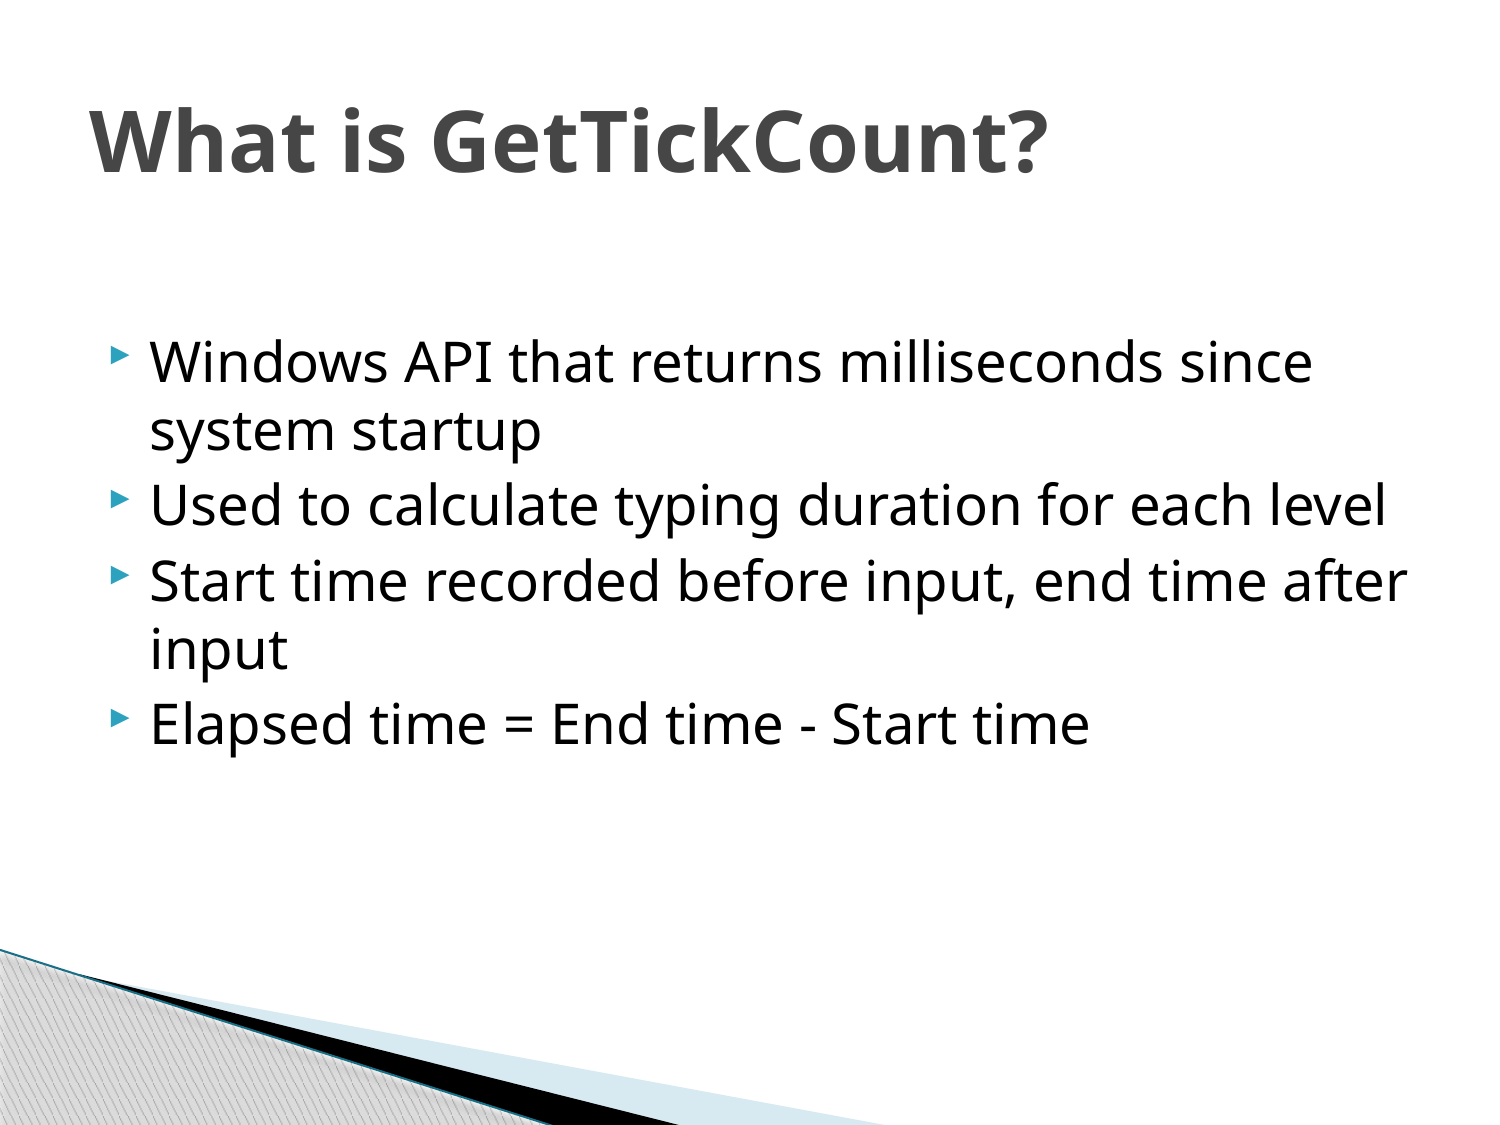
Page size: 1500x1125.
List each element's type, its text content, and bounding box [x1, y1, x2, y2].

title What is GetTickCount? [75, 45, 1425, 233]
list Windows API that returns milliseconds since system startup Used to calculate typing duration for each level Start time recorded before input, end time after input Elapsed time = End time - Start time [75, 243, 1425, 986]
